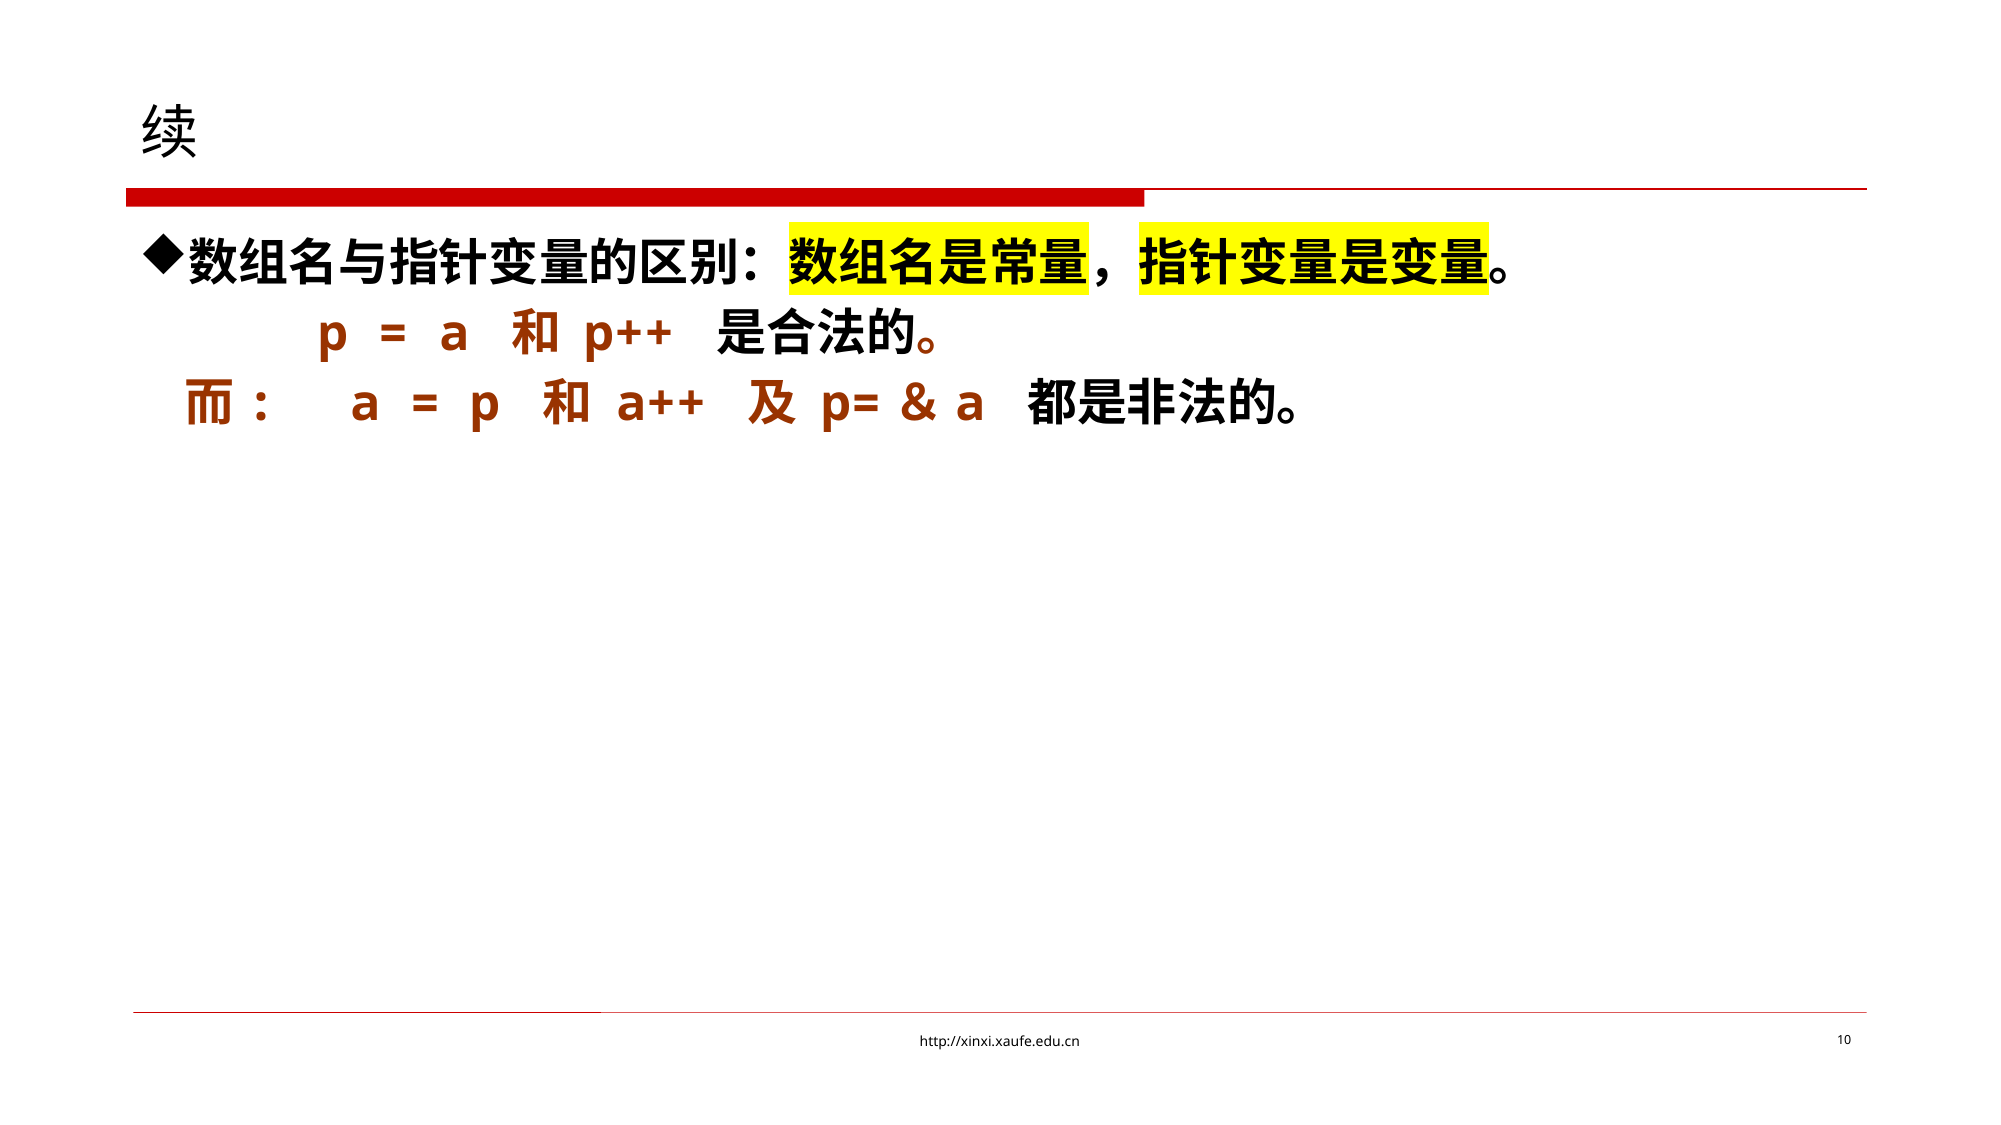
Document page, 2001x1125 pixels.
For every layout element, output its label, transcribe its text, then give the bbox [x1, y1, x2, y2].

footer http://xinxi.xaufe.edu.cn [683, 1024, 1317, 1103]
slide_number 10 [1433, 1024, 1867, 1103]
title 续 [125, 49, 1876, 173]
list 数组名与指针变量的区别：数组名是常量，指针变量是变量。 p = a 和 p++ 是合法的。 而: a = p 和 a++ 及 p=＆a 都是非法的。 [123, 222, 1875, 1001]
